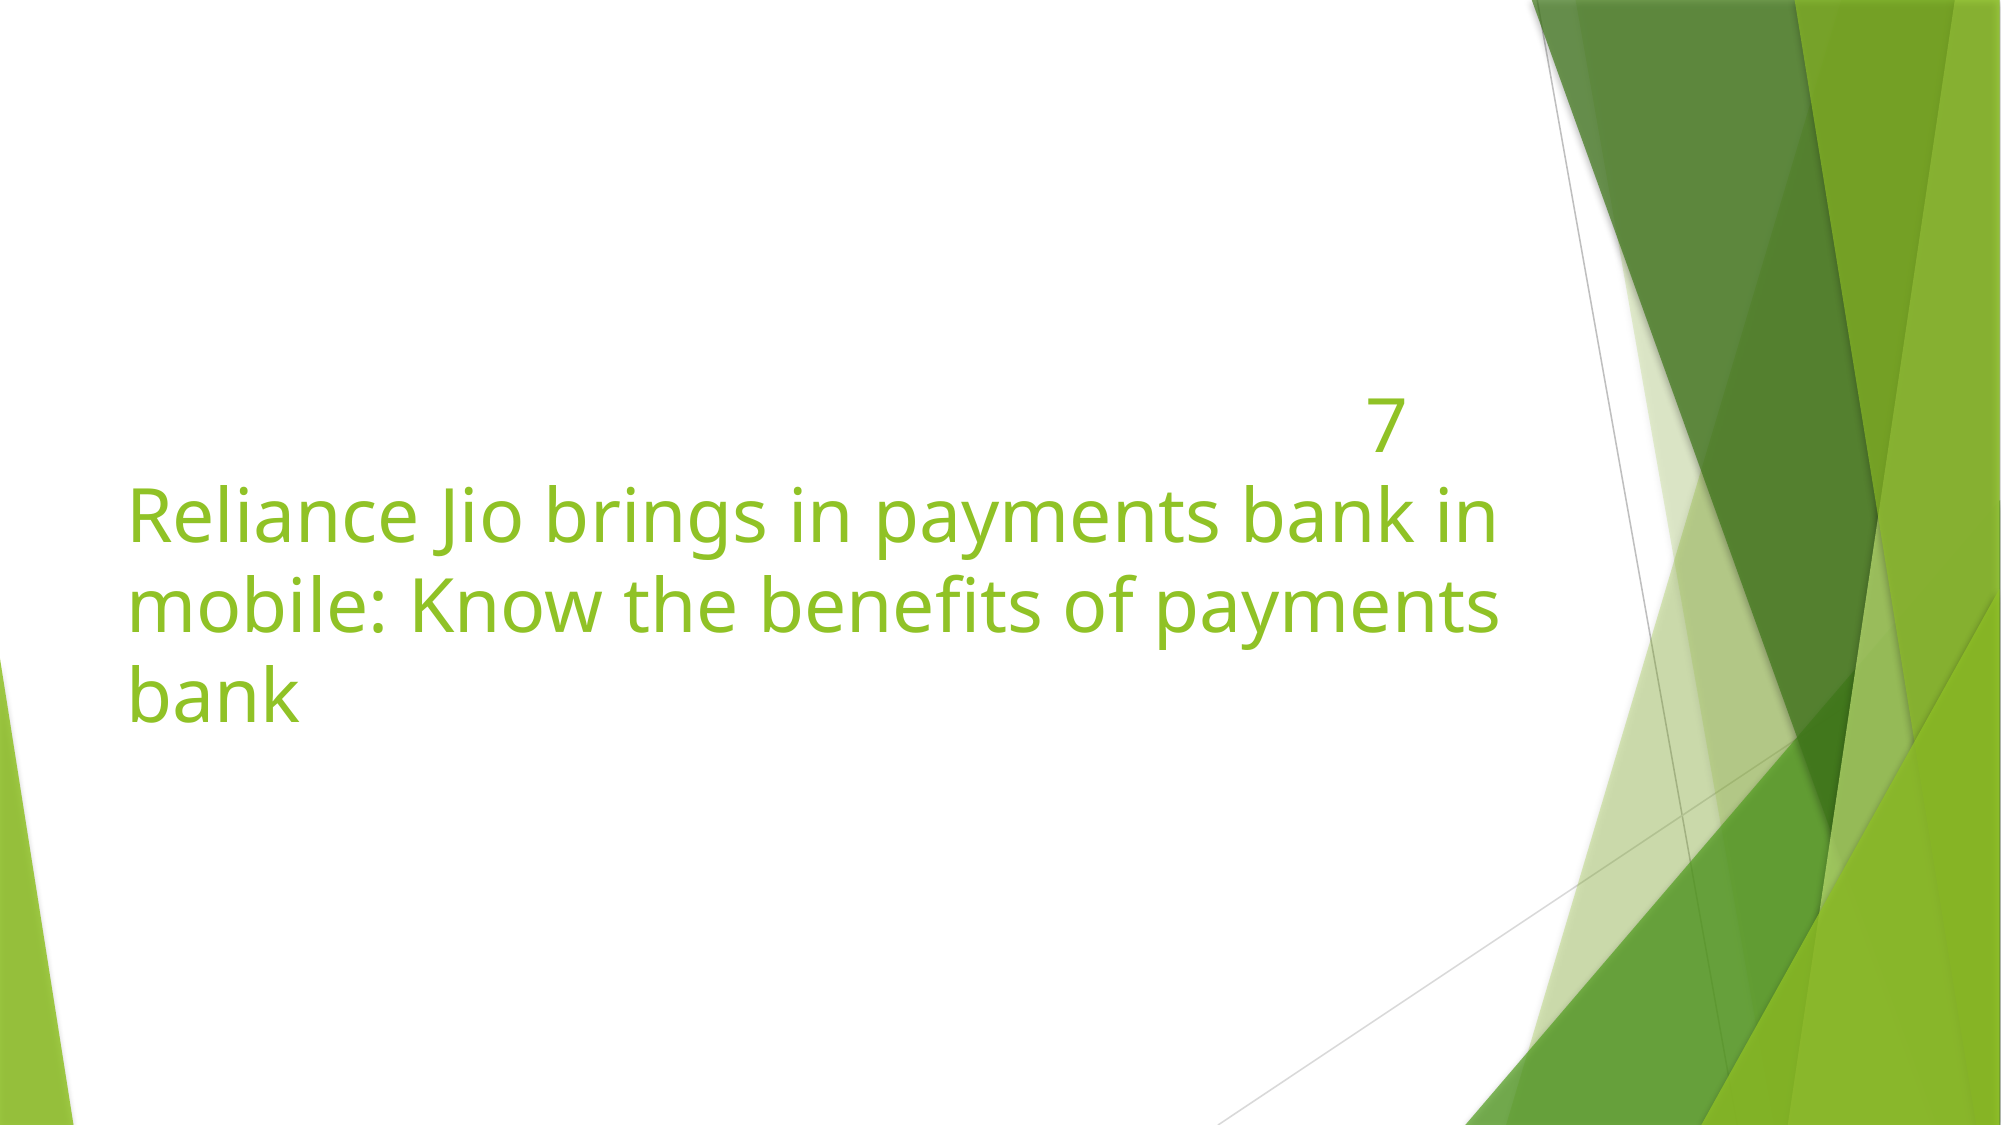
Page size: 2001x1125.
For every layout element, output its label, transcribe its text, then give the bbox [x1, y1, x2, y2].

title 7 Reliance Jio brings in payments bank in mobile: Know the benefits of payments bank [111, 99, 1522, 1018]
